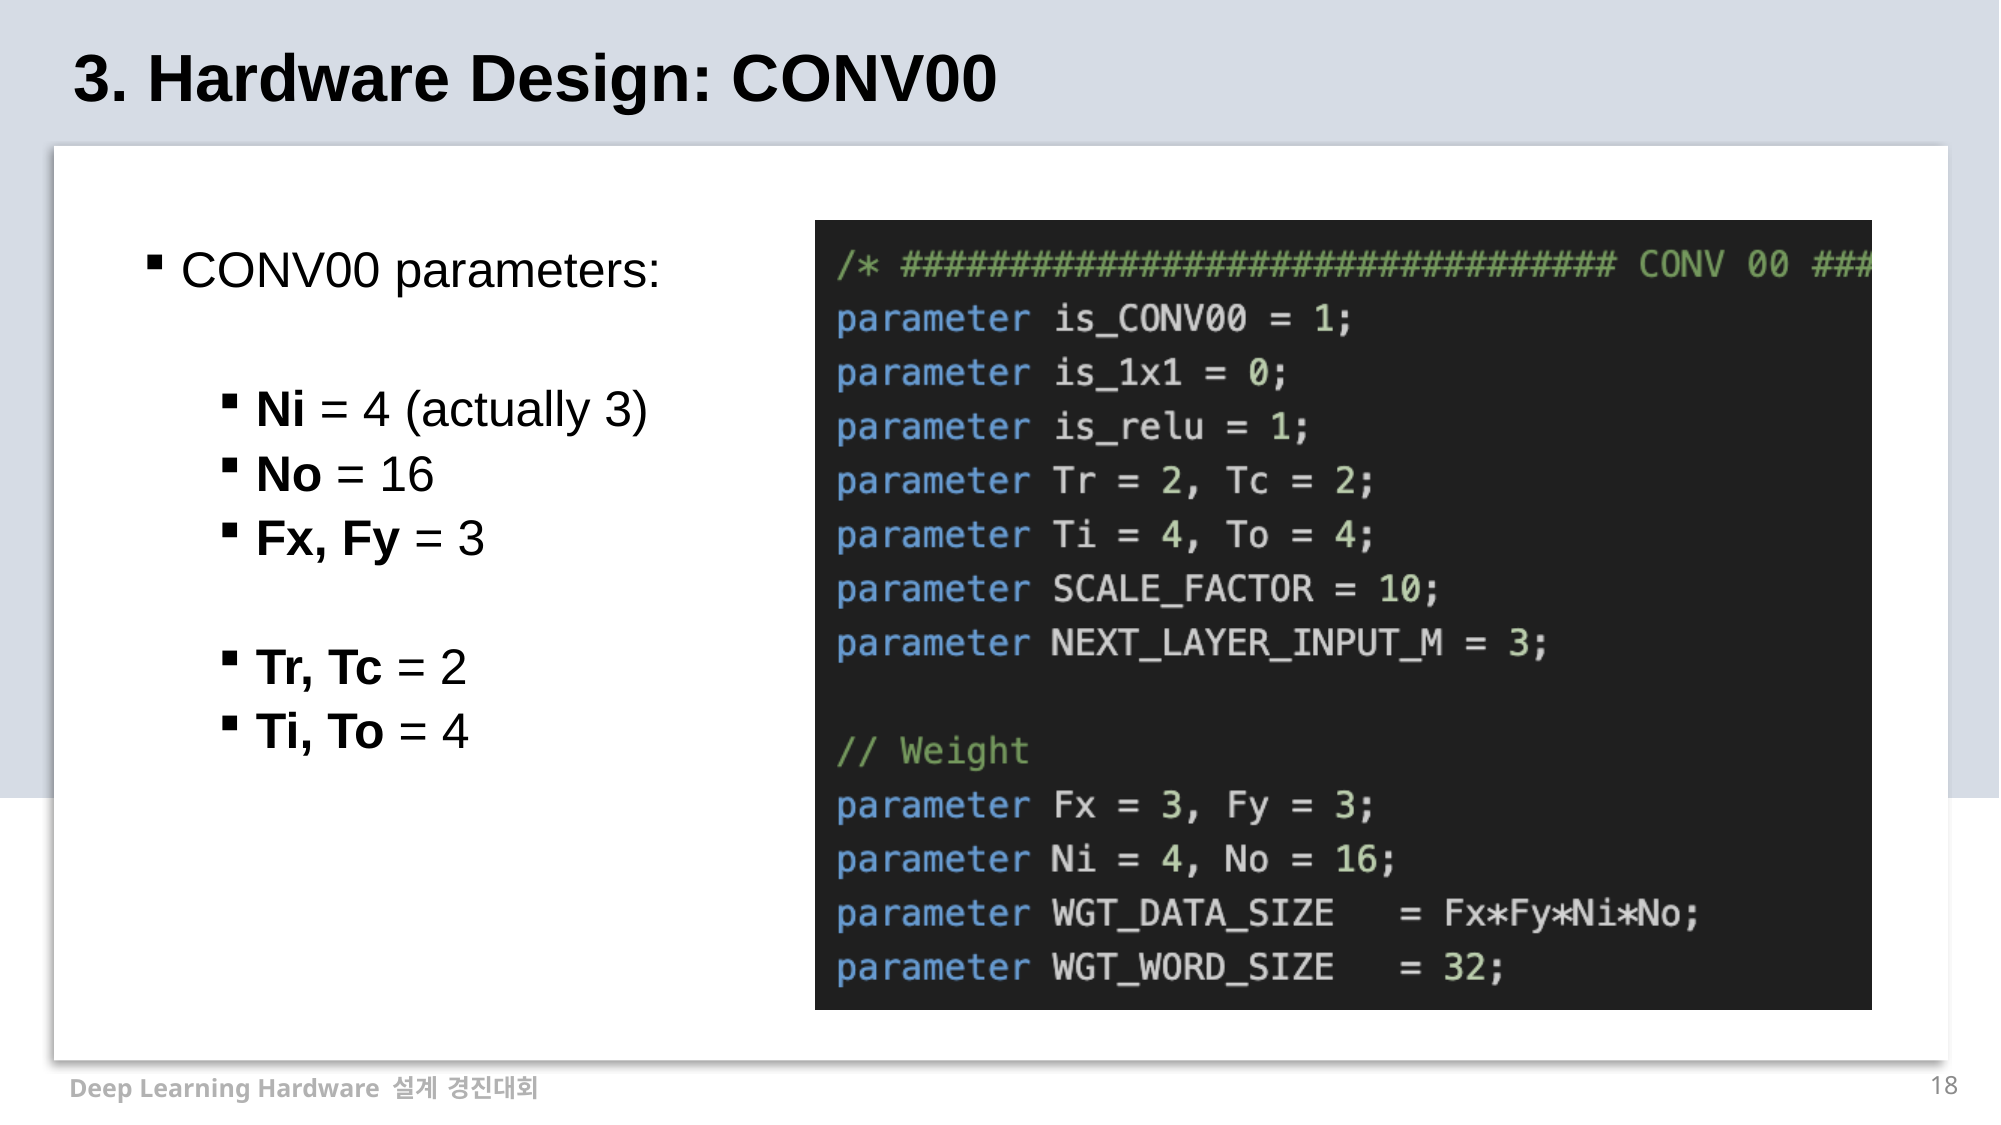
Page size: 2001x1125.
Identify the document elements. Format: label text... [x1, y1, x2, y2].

text_box CONV00 parameters: Ni = 4 (actually 3) No = 16 Fx, Fy = 3 Tr, Tc = 2 Ti, To = 4 [128, 236, 815, 994]
footer Deep Learning Hardware 설계 경진대회 [54, 1057, 730, 1118]
text_box 3. Hardware Design: CONV00 [58, 27, 1015, 122]
slide_number 18 [1523, 1056, 1974, 1117]
picture [815, 220, 1872, 1010]
